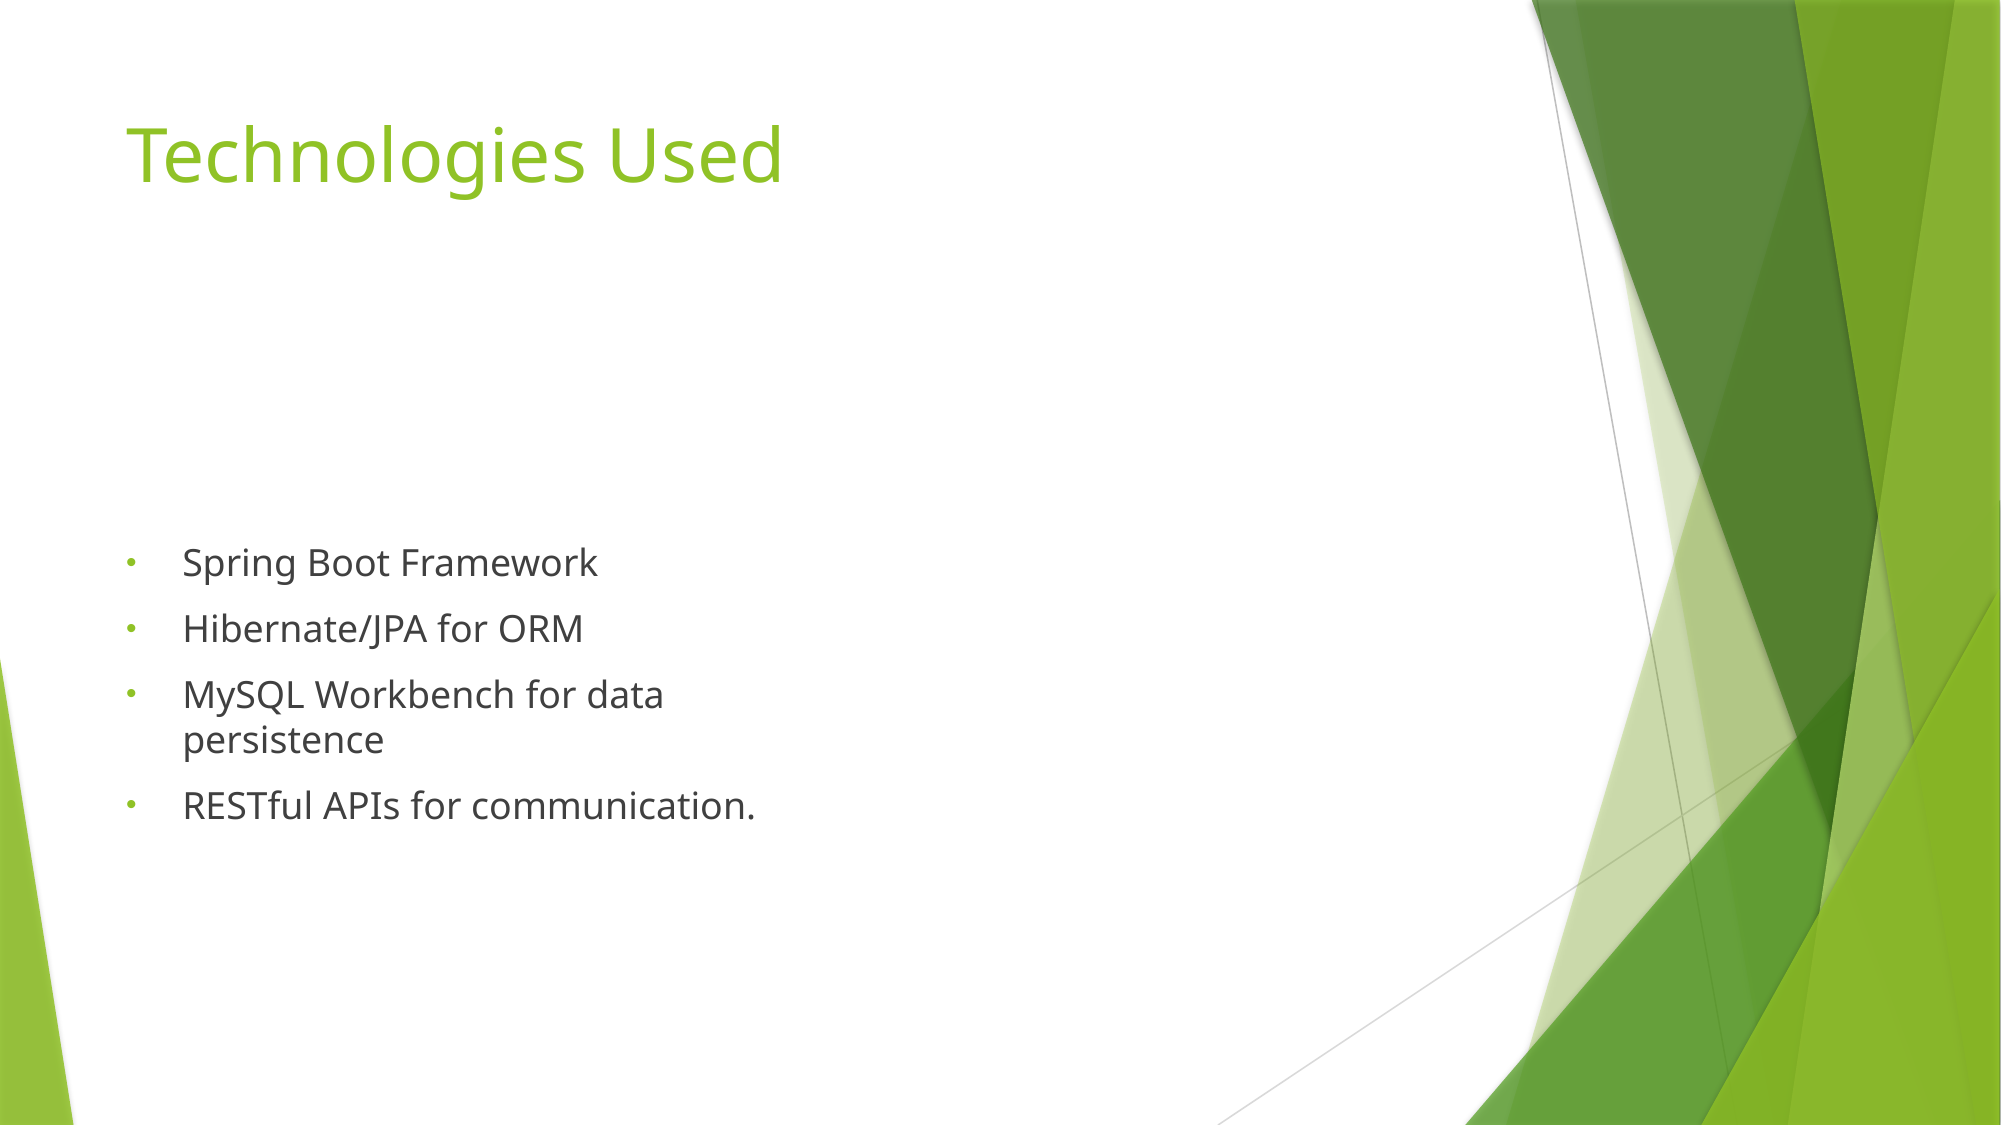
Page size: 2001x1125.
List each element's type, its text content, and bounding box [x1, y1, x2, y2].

list Spring Boot Framework Hibernate/JPA for ORM MySQL Workbench for data persistence RESTful APIs for communication. [111, 346, 856, 1000]
title Technologies Used [111, 99, 1522, 317]
